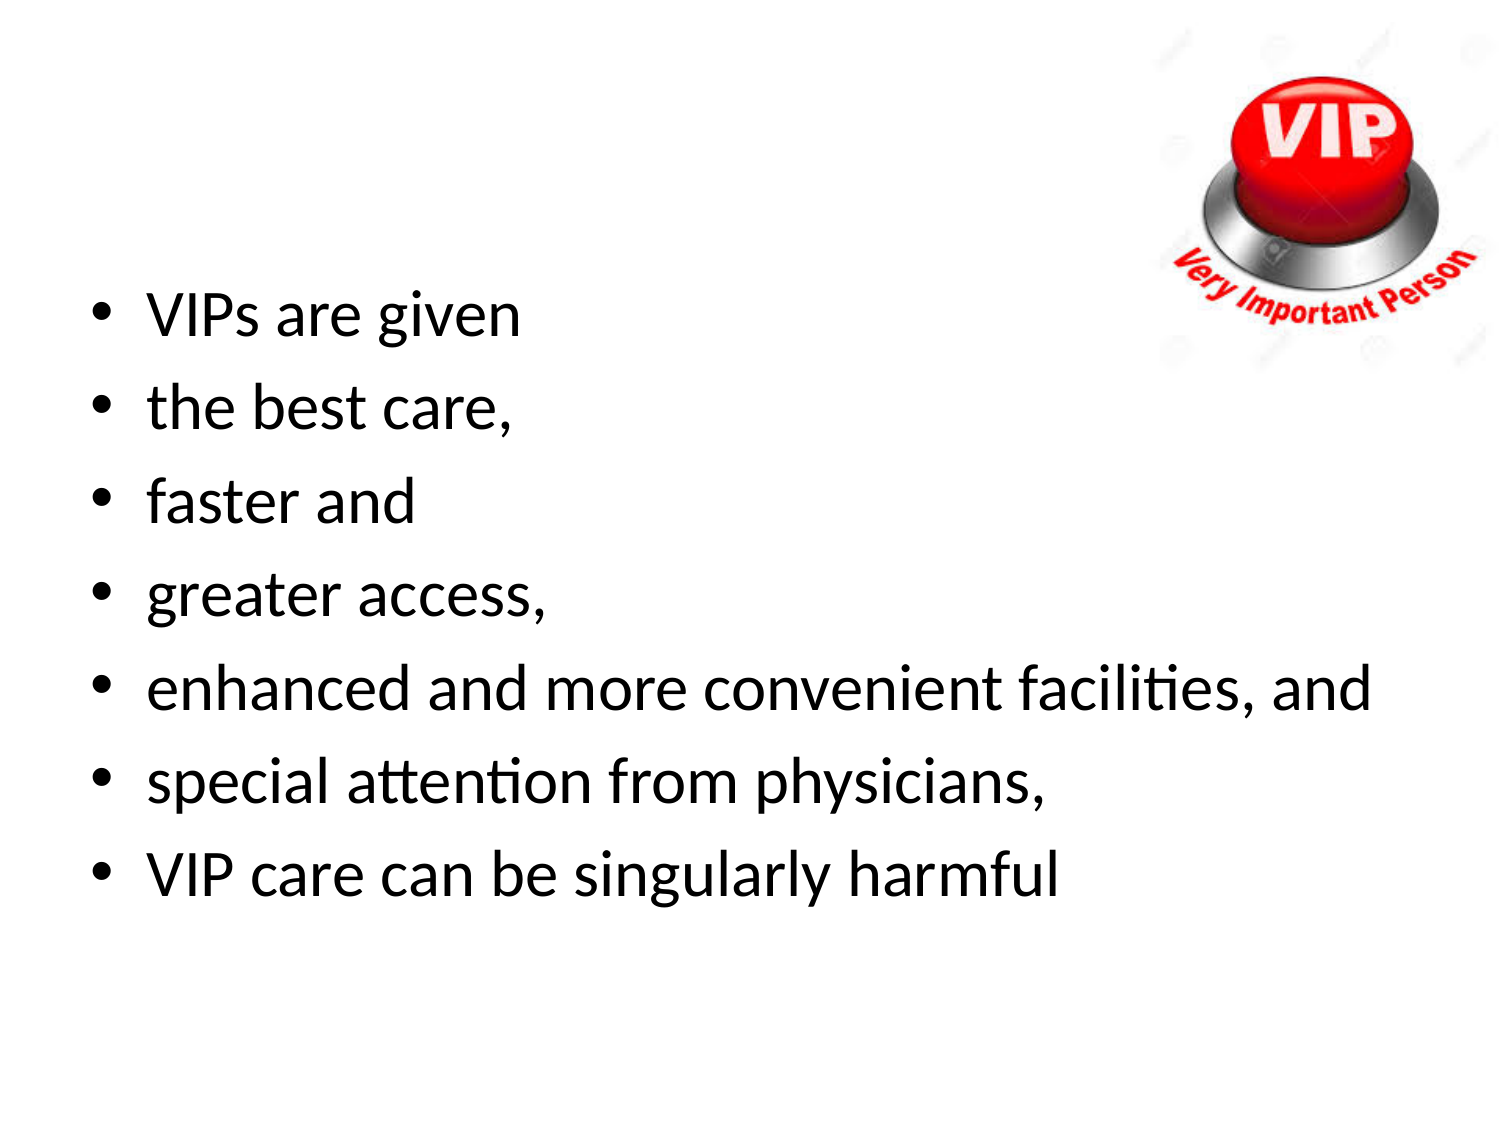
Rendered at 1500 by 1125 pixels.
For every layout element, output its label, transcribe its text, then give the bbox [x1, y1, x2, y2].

list VIPs are given the best care, faster and greater access, enhanced and more convenient facilities, and special attention from physicians, VIP care can be singularly harmful [75, 262, 1425, 1005]
picture [1148, 22, 1500, 375]
